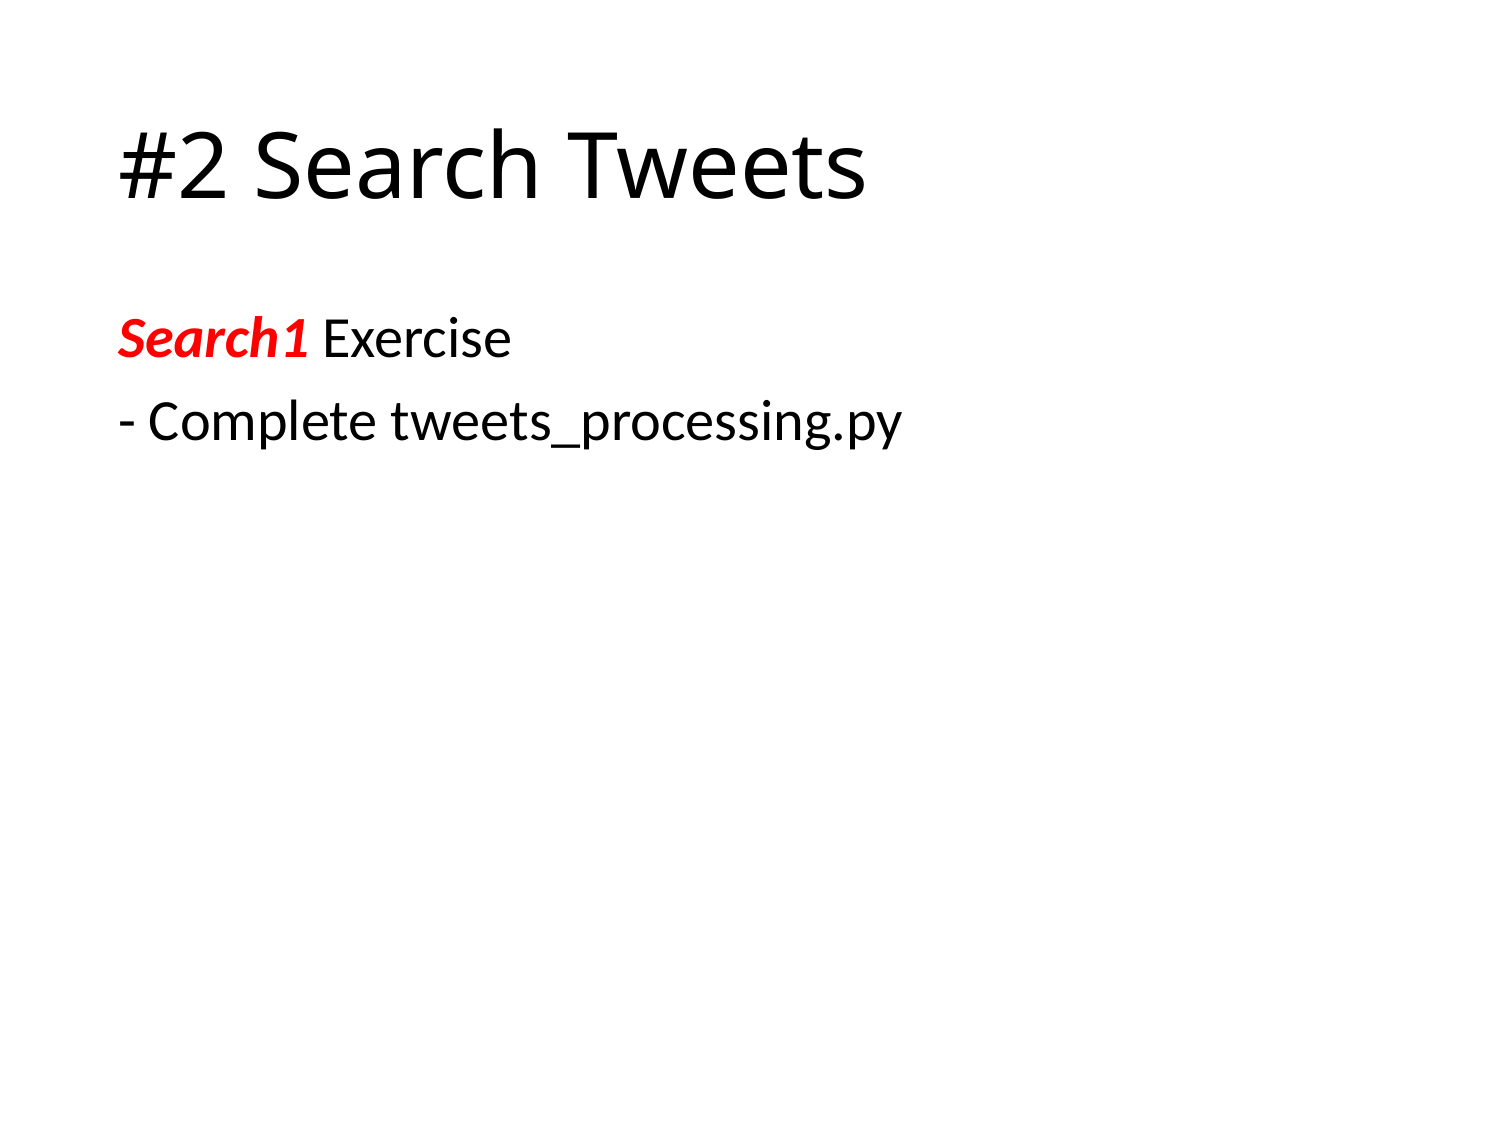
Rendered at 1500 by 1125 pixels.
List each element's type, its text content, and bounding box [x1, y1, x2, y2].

title #2 Search Tweets [103, 59, 1397, 278]
list Search1 Exercise - Complete tweets_processing.py [103, 299, 1397, 1014]
